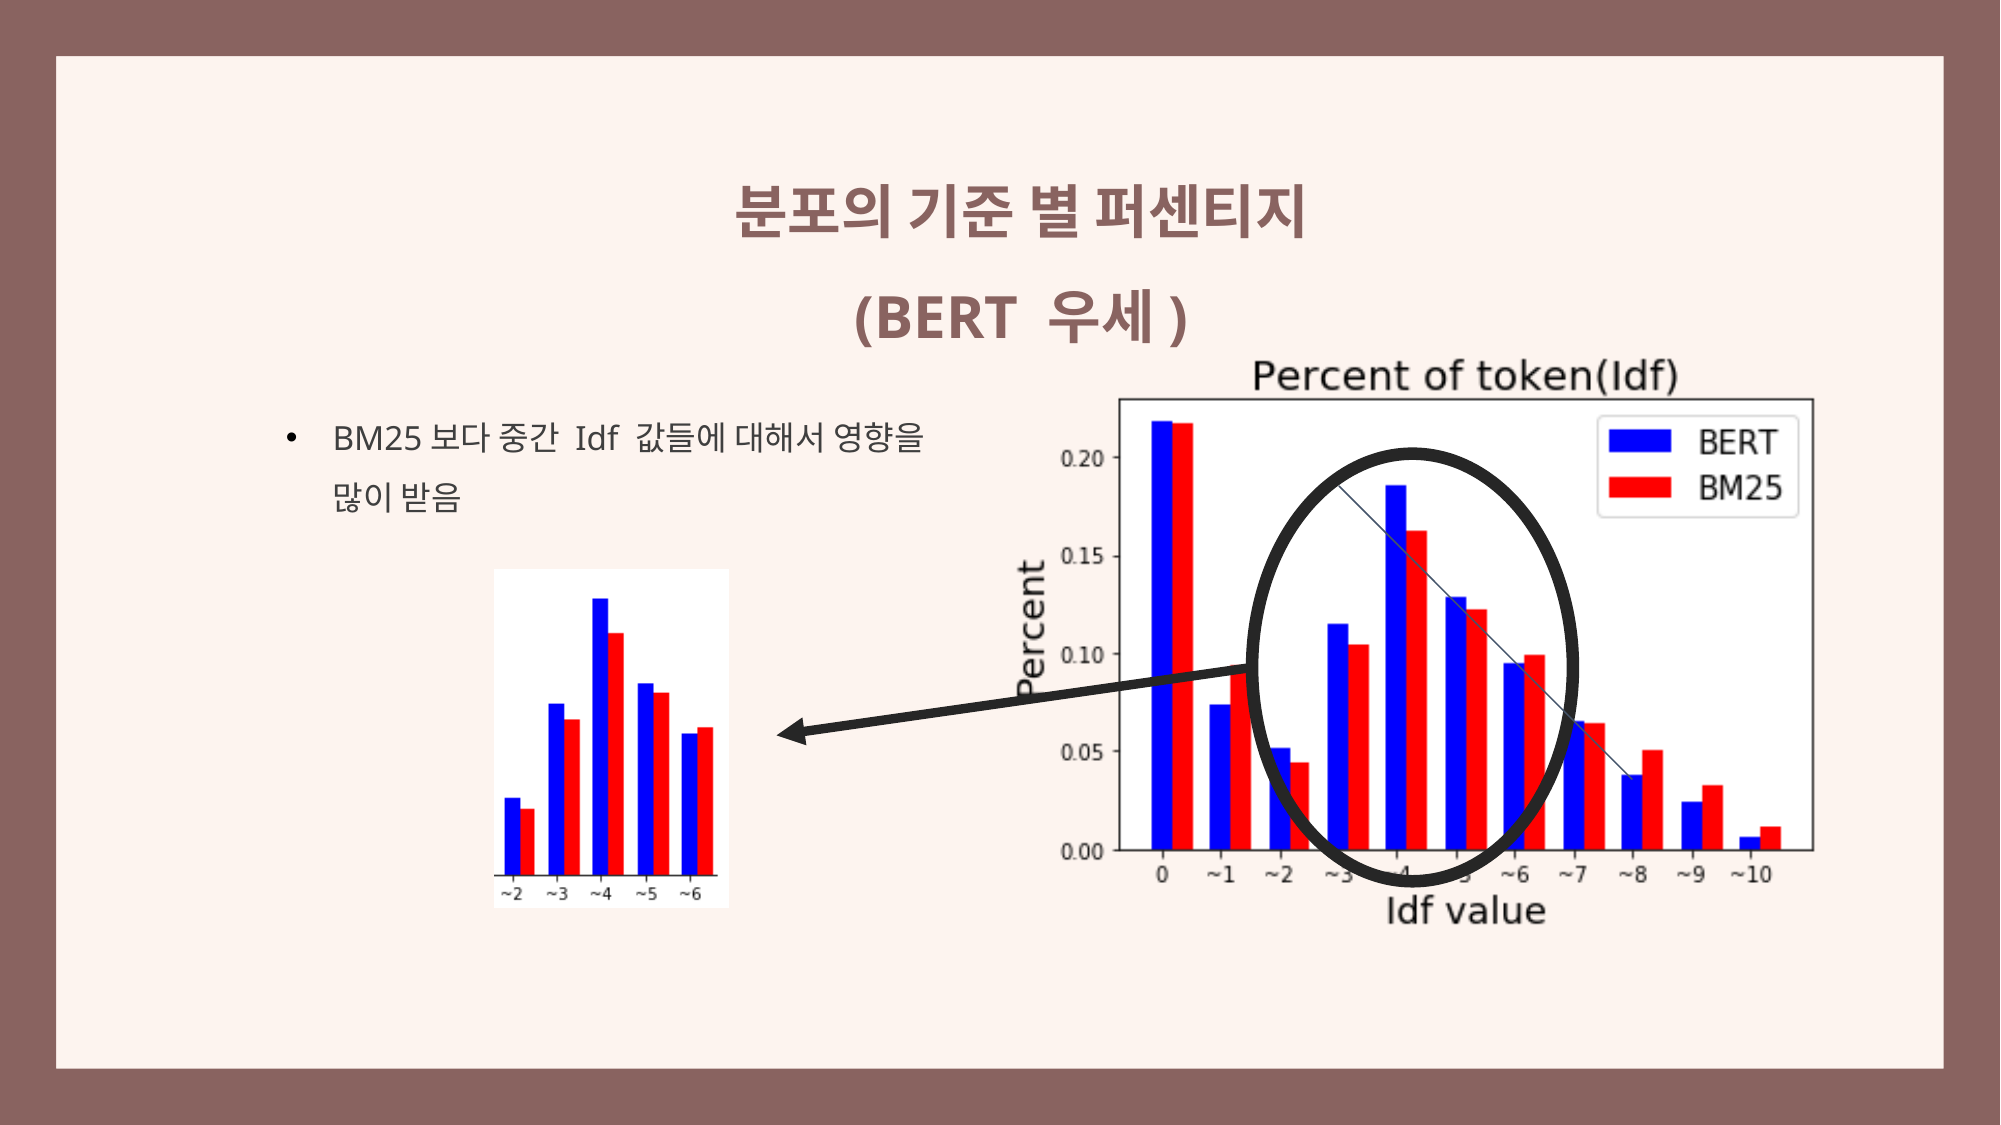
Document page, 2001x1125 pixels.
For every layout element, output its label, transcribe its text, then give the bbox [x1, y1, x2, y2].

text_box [776, 667, 1253, 736]
text_box [0, 0, 2000, 1125]
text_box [1338, 485, 1633, 780]
text_box BM25보다 중간 Idf 값들에 대해서 영향을 많이 받음 [270, 389, 952, 525]
text_box 분포의 기준 별 퍼센티지 (BERT 우세) [392, 132, 1651, 233]
picture [999, 343, 1827, 946]
picture [494, 569, 729, 908]
